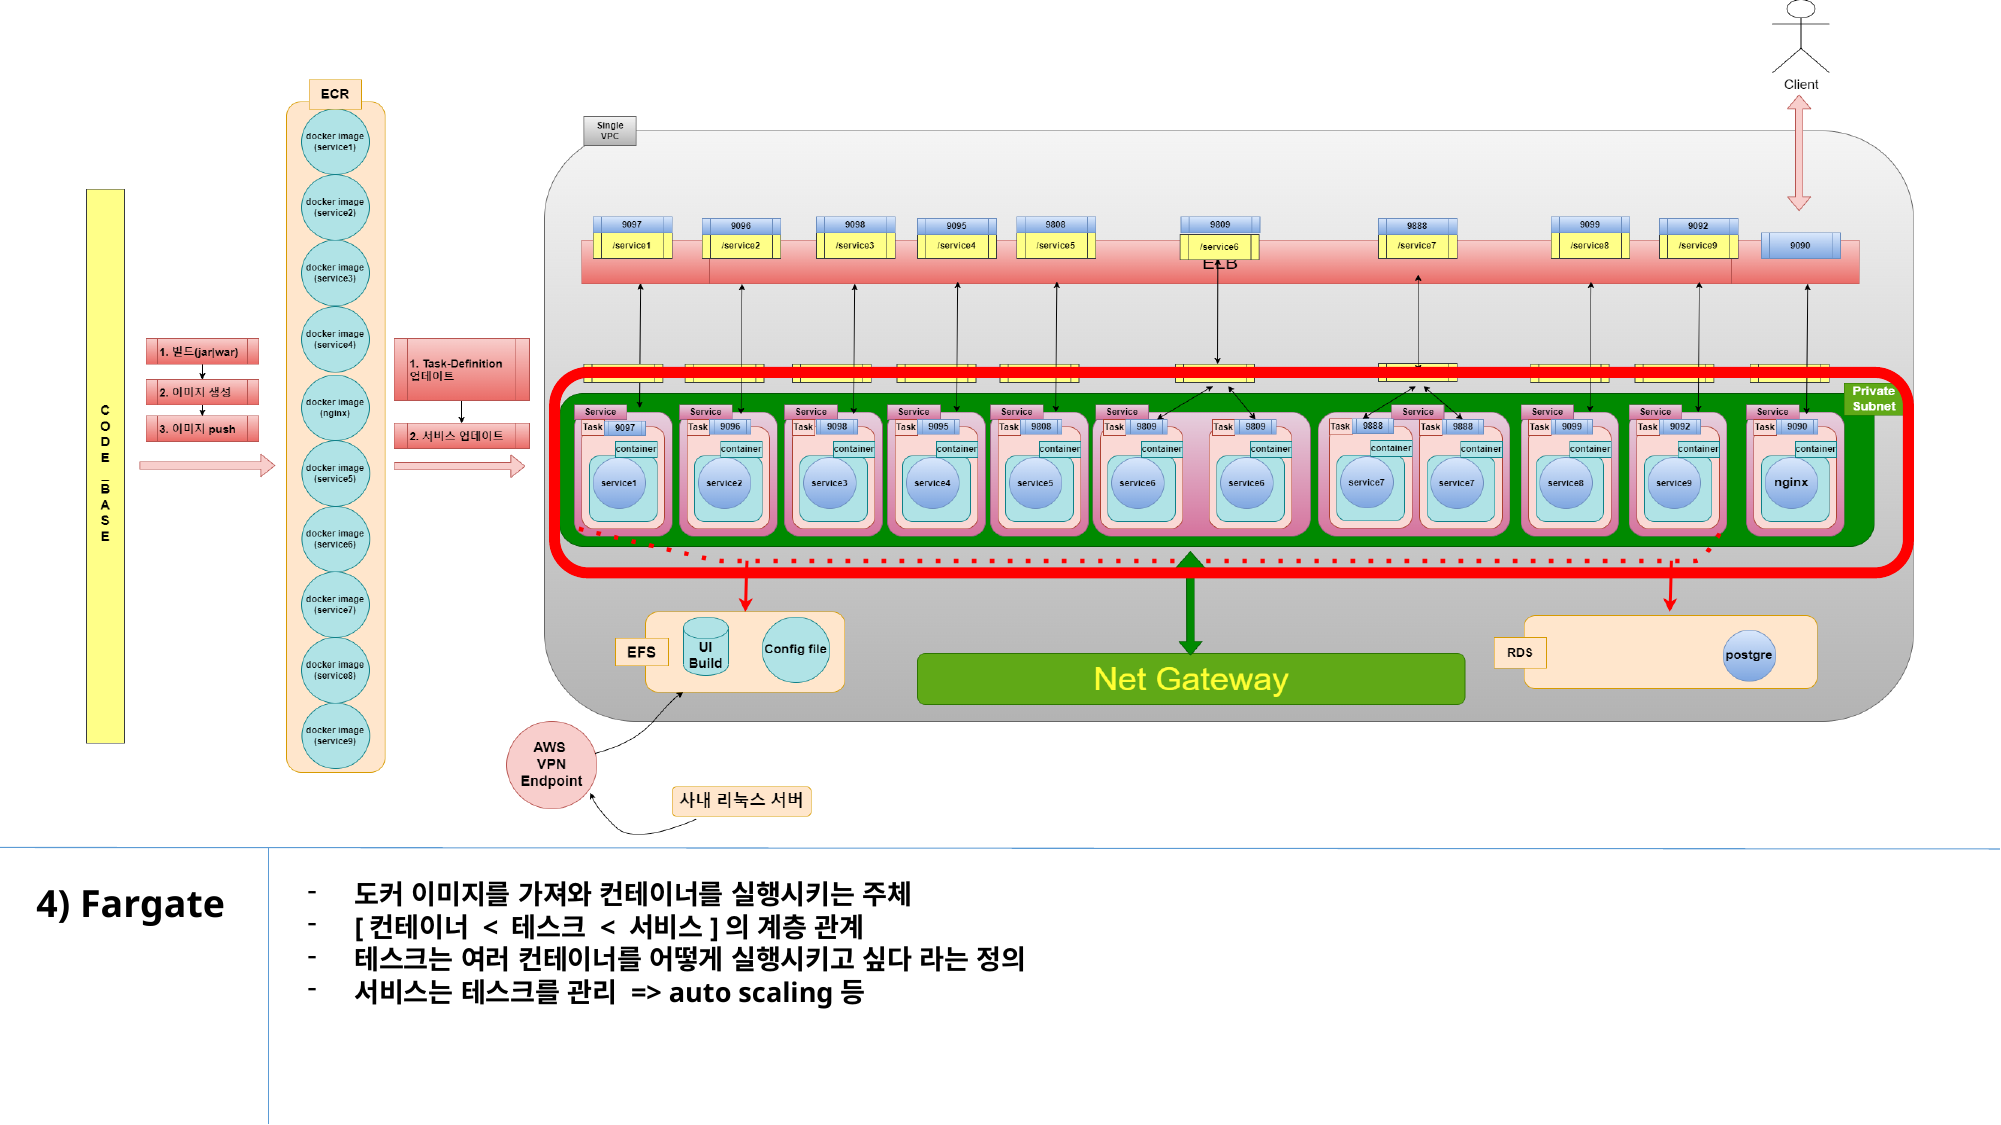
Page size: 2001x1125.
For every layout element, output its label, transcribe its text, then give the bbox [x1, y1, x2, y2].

text_box 도커 이미지를 가져와 컨테이너를 실행시키는 주체 [컨테이너 < 테스크 < 서비스]의 계층 관계 테스크는 여러 컨테이너를 어떻게 실행시키고 싶다 라는 정의 서비스는 테스크를 관리 => auto scaling등 [292, 870, 1976, 1015]
text_box 4) Fargate [21, 872, 248, 933]
picture [86, 0, 1914, 835]
